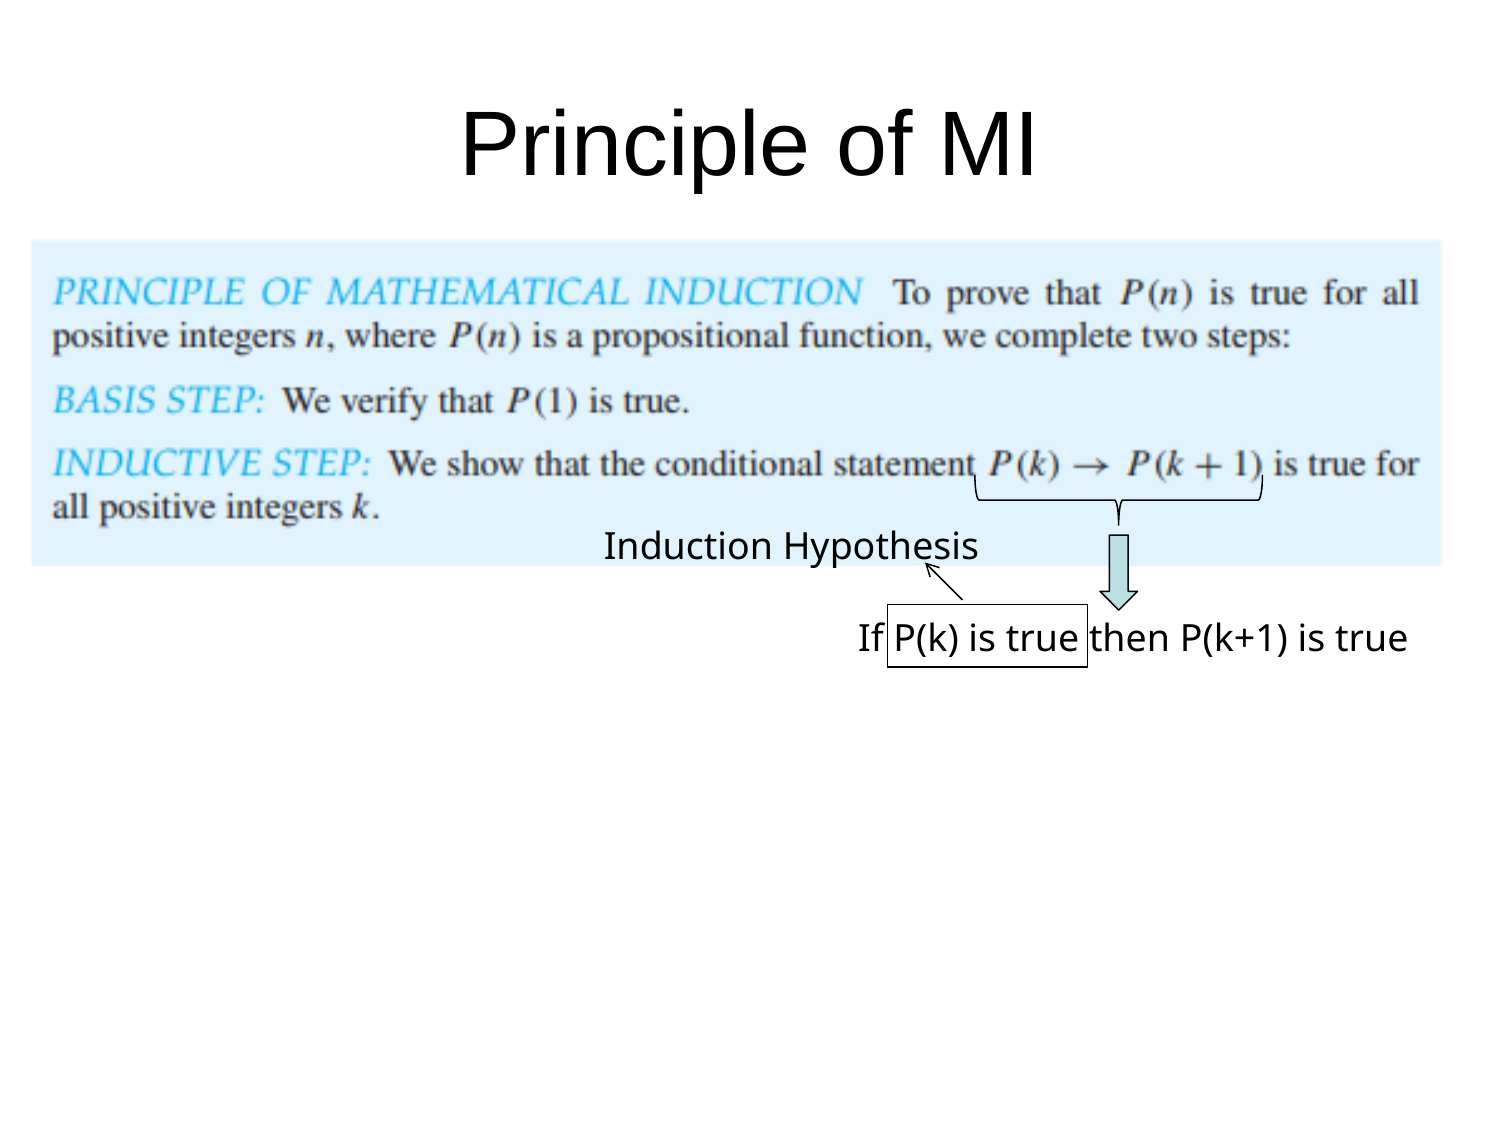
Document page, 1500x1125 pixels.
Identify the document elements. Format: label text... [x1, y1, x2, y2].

title Principle of MI [75, 45, 1425, 210]
text_box [887, 604, 1088, 667]
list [12, 212, 1476, 592]
text_box If P(k) is true then P(k+1) is true [1088, 606, 1425, 667]
text_box [1108, 600, 1129, 611]
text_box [924, 562, 963, 601]
text_box If P(k) is true then P(k+1) is true [843, 606, 887, 667]
